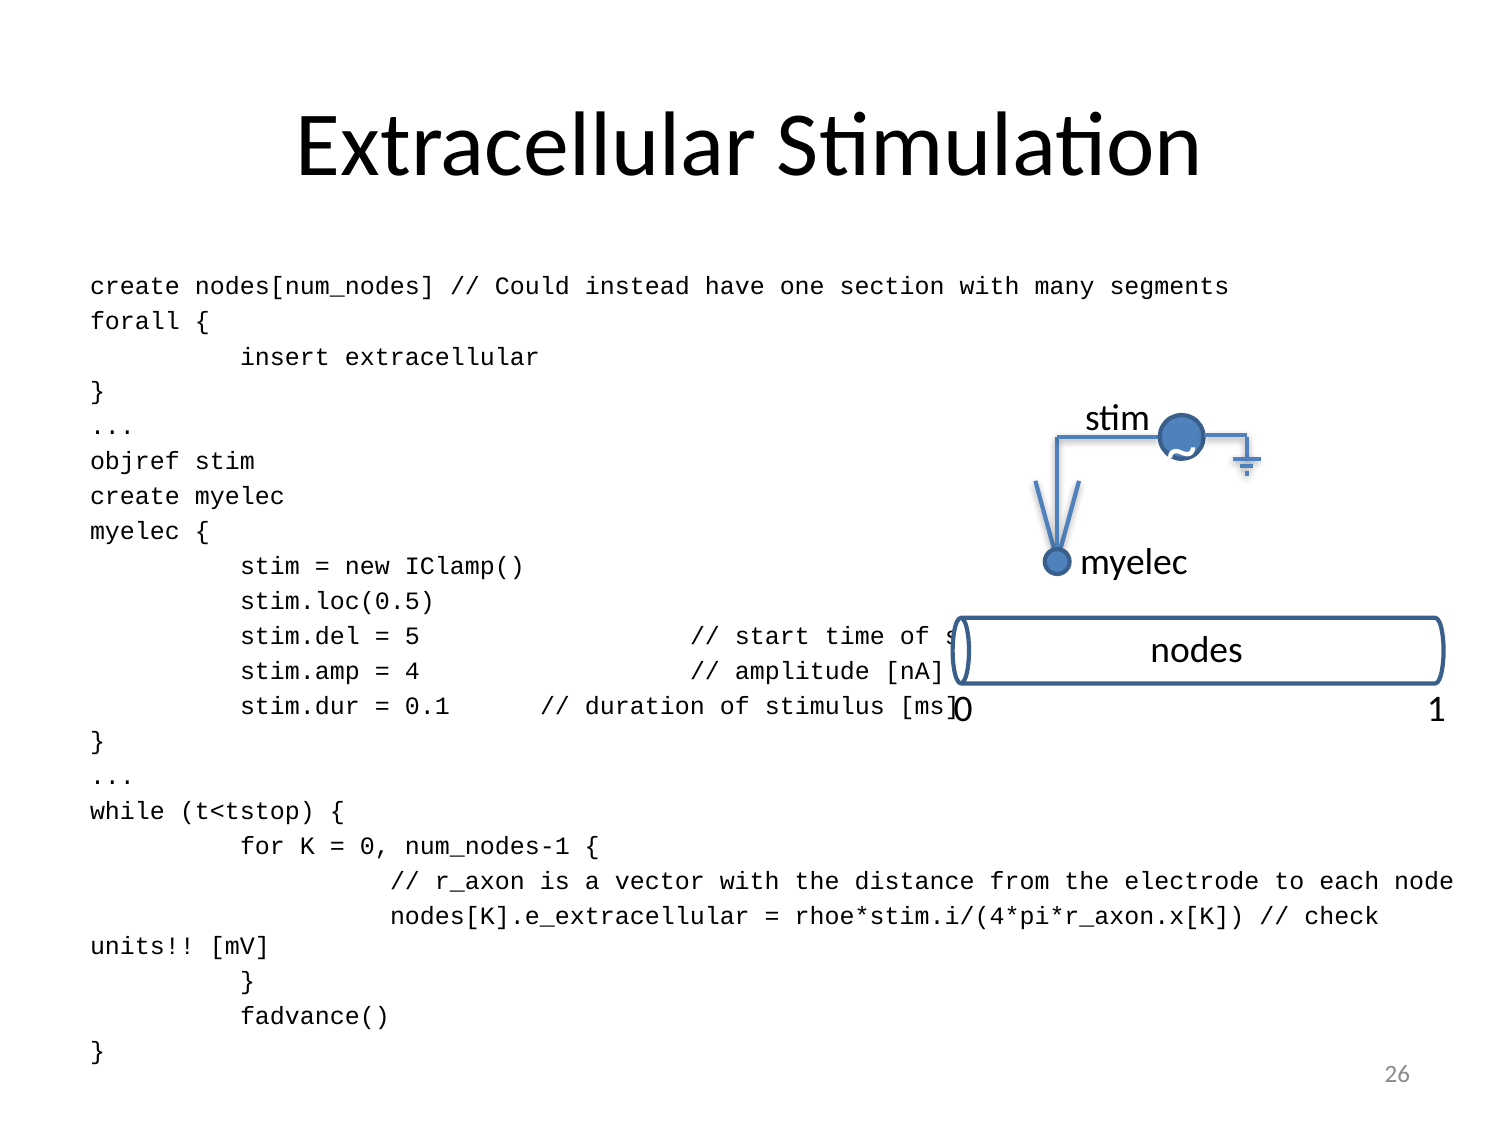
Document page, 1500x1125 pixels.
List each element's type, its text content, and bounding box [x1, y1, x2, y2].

list create nodes[num_nodes] // Could instead have one section with many segments forall { insert extracellular } ... objref stim create myelec myelec { stim = new IClamp() stim.loc(0.5) stim.del = 5 // start time of stimulus [ms] stim.amp = 4 // amplitude [nA] stim.dur = 0.1 // duration of stimulus [ms] } ... while (t<tstop) { for K = 0, num_nodes-1 { // r_axon is a vector with the distance from the electrode to each node nodes[K].e_extracellular = rhoe*stim.i/(4*pi*r_axon.x[K]) // check units!! [mV] } fadvance() } [75, 262, 1483, 1083]
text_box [938, 385, 1460, 738]
slide_number 26 [1074, 1042, 1425, 1103]
title Extracellular Stimulation [75, 45, 1425, 233]
